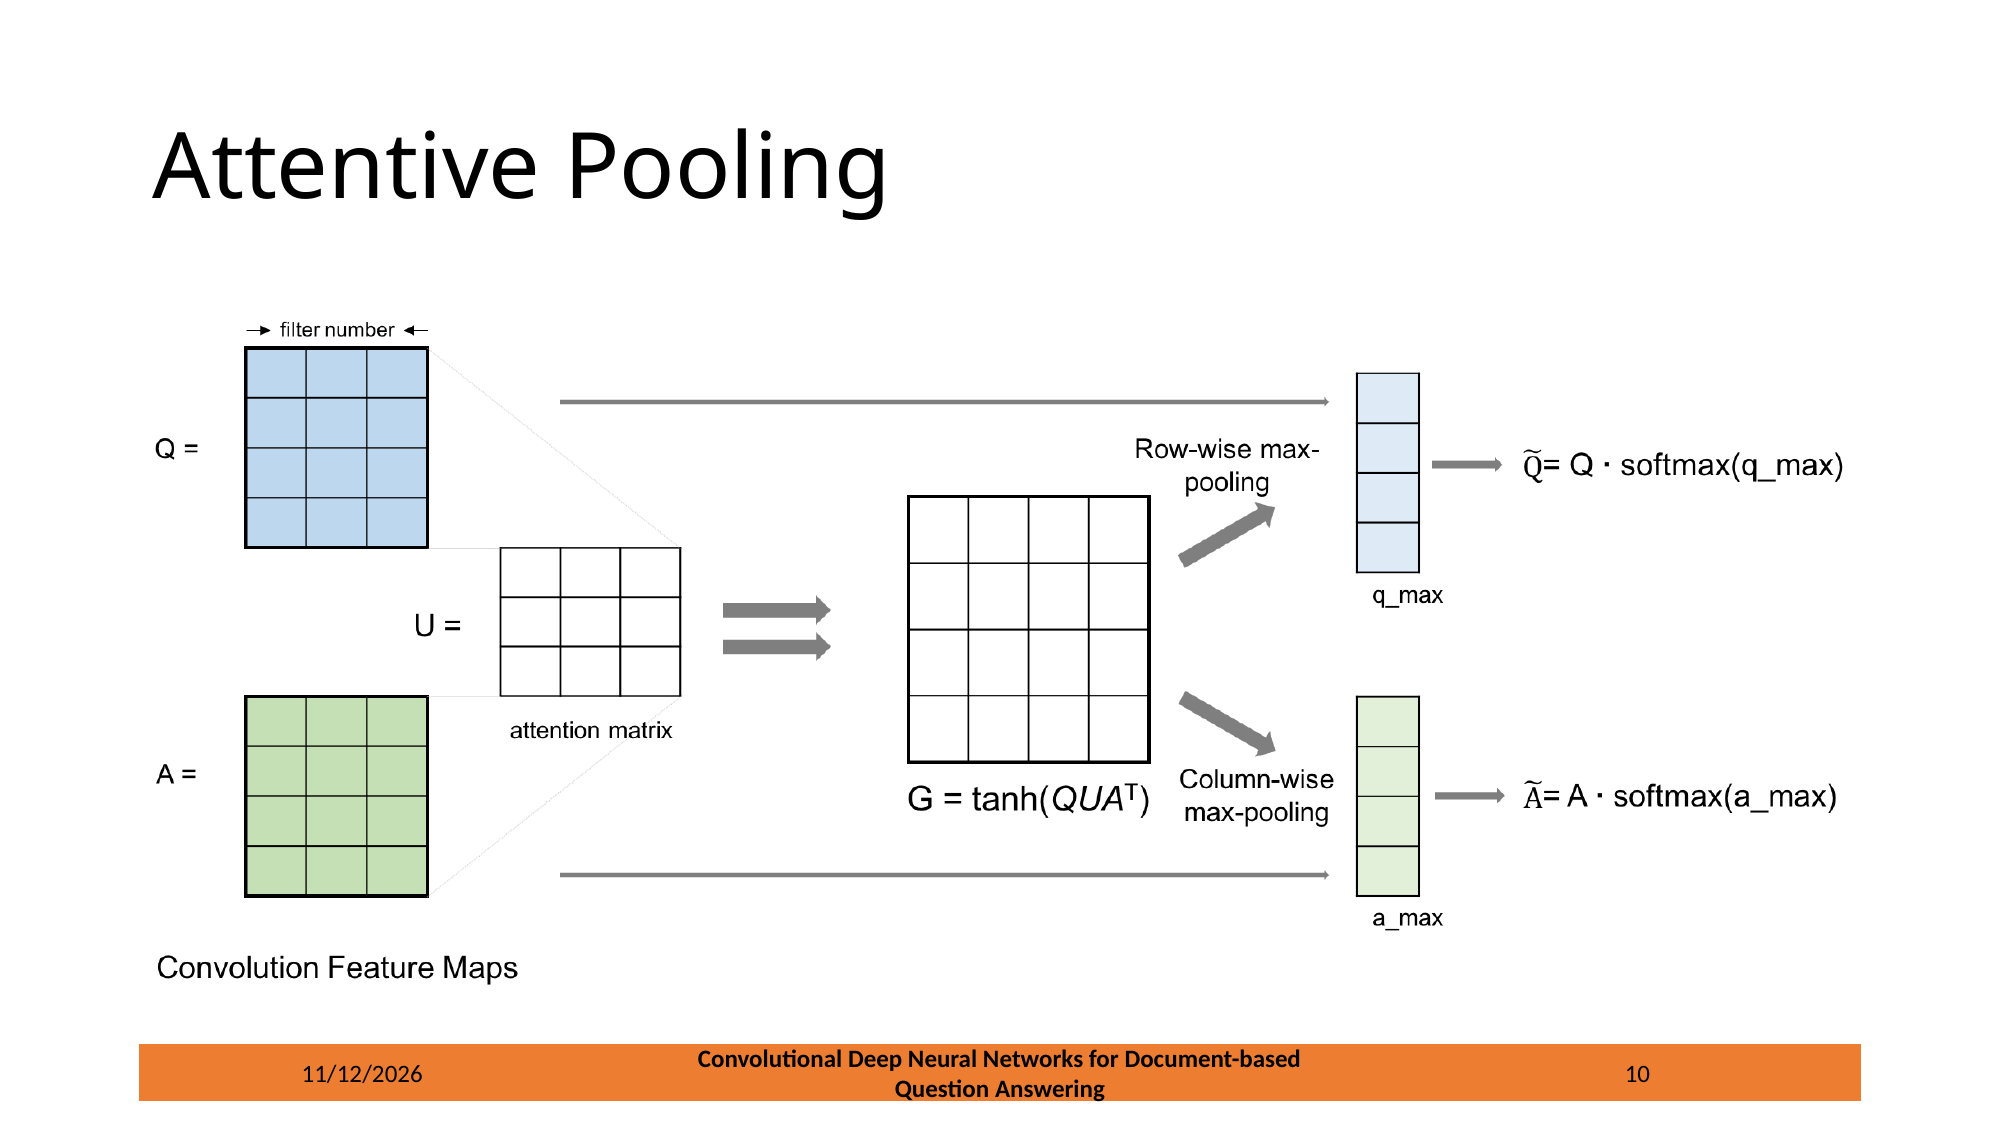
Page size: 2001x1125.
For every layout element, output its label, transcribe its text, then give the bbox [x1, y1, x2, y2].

footer Convolutional Deep Neural Networks for Document-based Question Answering [662, 1042, 1338, 1103]
slide_number 10 [1412, 1042, 1863, 1103]
title Attentive Pooling [137, 59, 1863, 278]
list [137, 309, 1863, 1004]
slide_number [137, 1042, 588, 1103]
text_box [136, 1041, 1864, 1104]
